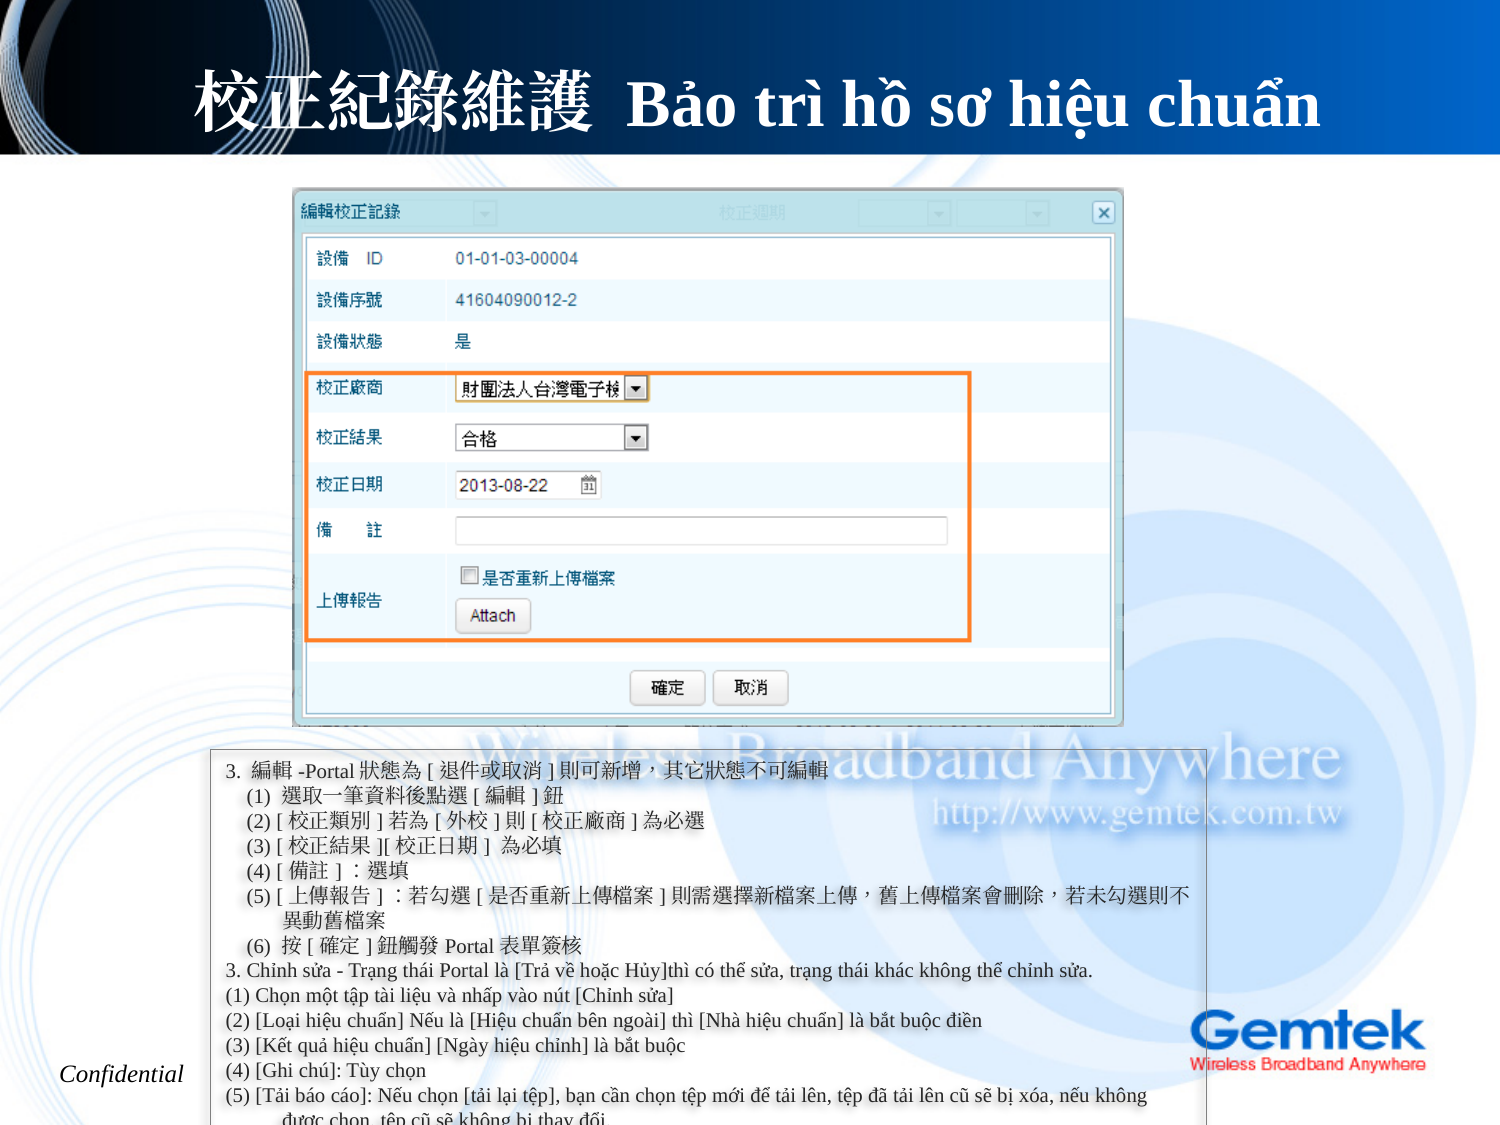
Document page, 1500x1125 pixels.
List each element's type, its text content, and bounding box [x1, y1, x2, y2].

picture [0, 0, 1500, 1125]
text_box 3. 編輯-Portal狀態為[退件或取消]則可新增，其它狀態不可編輯 (1) 選取一筆資料後點選[編輯]鈕 (2) [校正類別]若為[外校]則[校正廠商]為必選 (3) [校正結果][校正日期] 為必填 (4) [備註]：選填 (5) [上傳報告]：若勾選[是否重新上傳檔案]則需選擇新檔案上傳，舊上傳檔案會刪除，若未勾選則不異動舊檔案 (6) 按[確定]鈕觸發Portal表單簽核 3. Chỉnh sửa - Trạng thái Portal là [Trả về hoặc Hủy]thì có thể sửa, trạng thái khác không thể chỉnh sửa. (1) Chọn một tập tài liệu và nhấp vào nút [Chỉnh sửa] (2) [Loại hiệu chuẩn] Nếu là [Hiệu chuẩn bên ngoài] thì [Nhà hiệu chuẩn] là bắt buộc điền (3) [Kết quả hiệu chuẩn] [Ngày hiệu chỉnh] là bắt buộc (4) [Ghi chú]: Tùy chọn (5) [Tải báo cáo]: Nếu chọn [tải lại tệp], bạn cần chọn tệp mới để tải lên, tệp đã tải lên cũ sẽ bị xóa, nếu không được chọn, tệp cũ sẽ không bị thay đổi. (6) Nhấn nút [OK] để chạy đơn ký duyệt trên Portal [210, 749, 1207, 1125]
title 校正紀錄維護 Bảo trì hồ sơ hiệu chuẩn [128, 49, 1388, 151]
